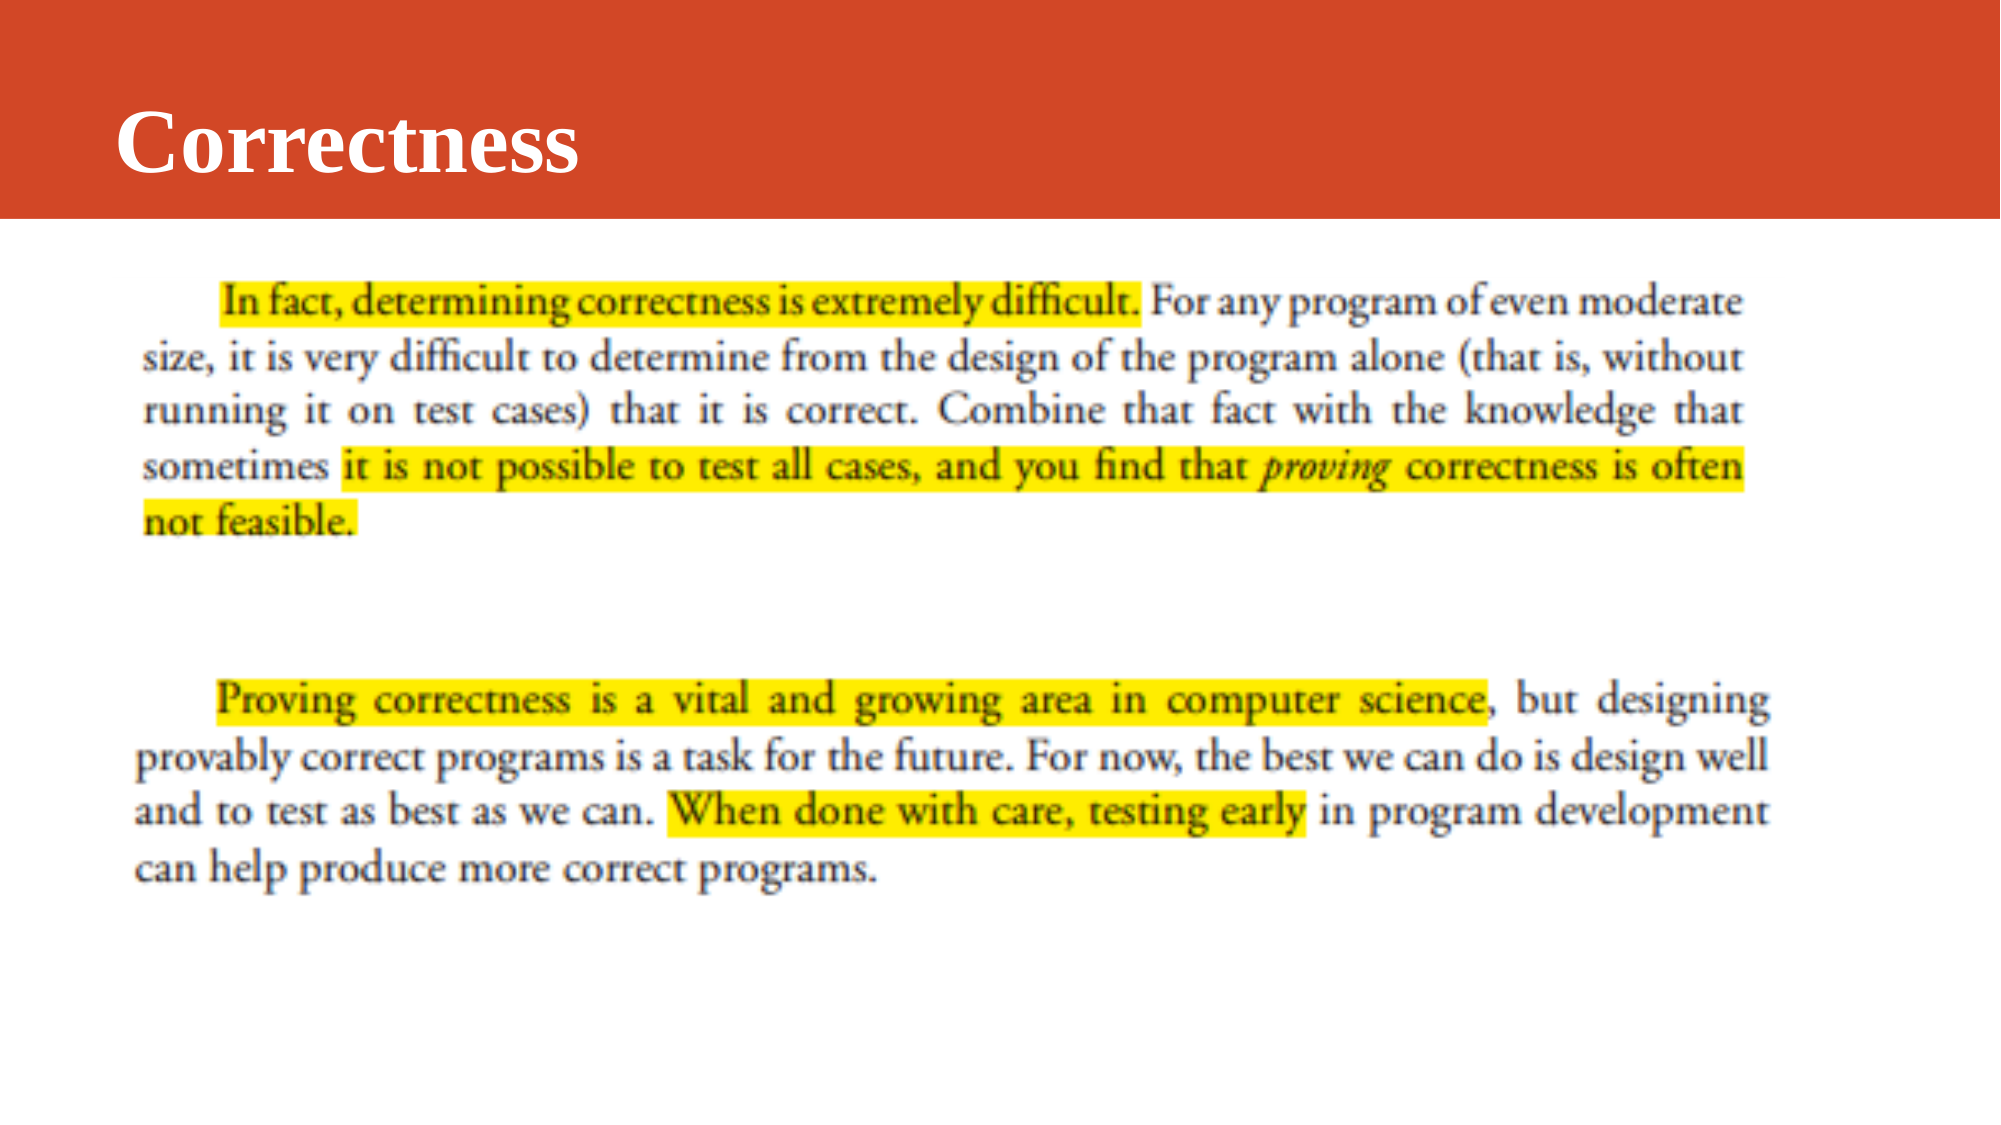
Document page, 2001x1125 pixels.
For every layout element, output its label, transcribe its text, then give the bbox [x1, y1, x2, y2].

picture [109, 633, 1812, 913]
title Correctness [99, 0, 1863, 199]
picture [112, 276, 1785, 556]
